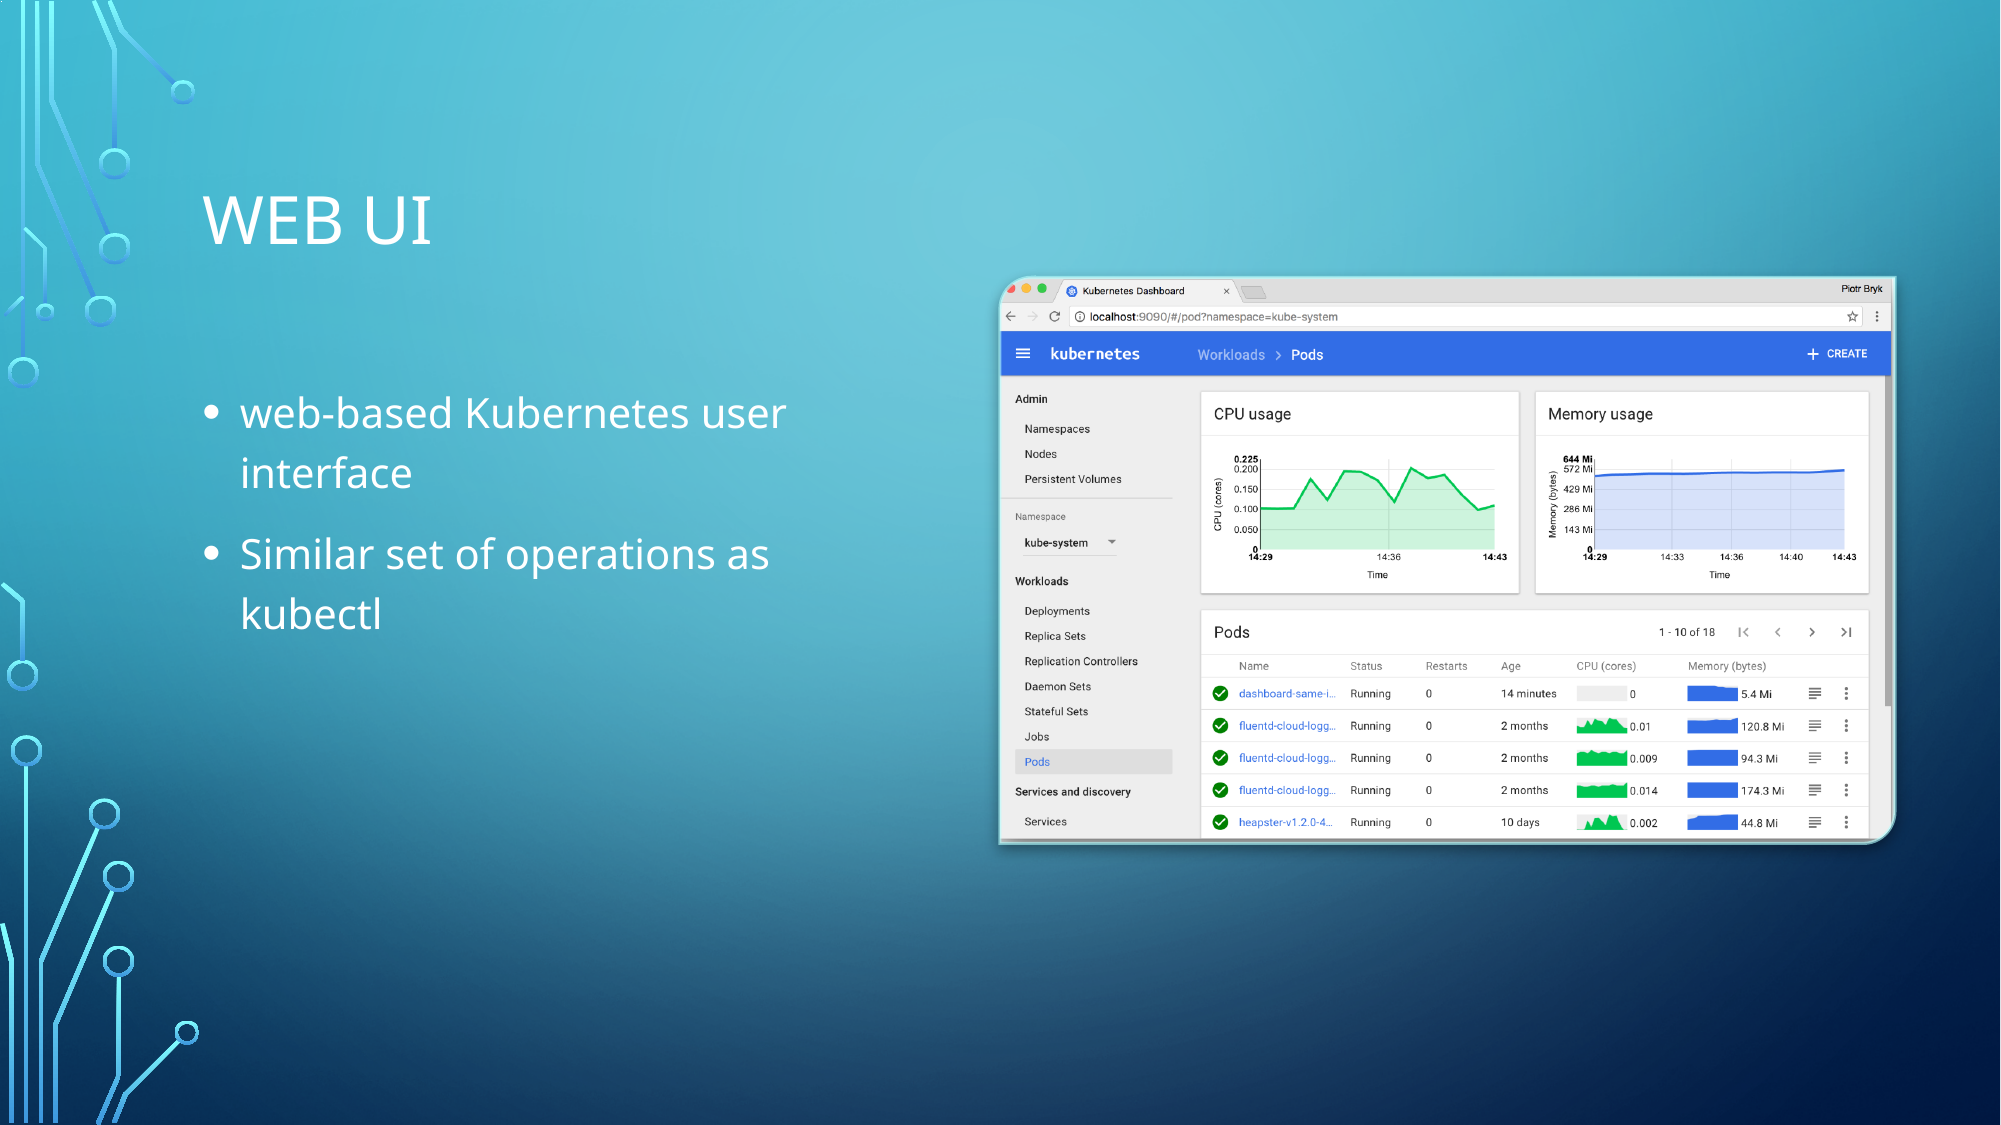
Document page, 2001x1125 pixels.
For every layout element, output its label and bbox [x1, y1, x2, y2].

text_box [0, 0, 201, 1125]
picture [201, 0, 2000, 1125]
